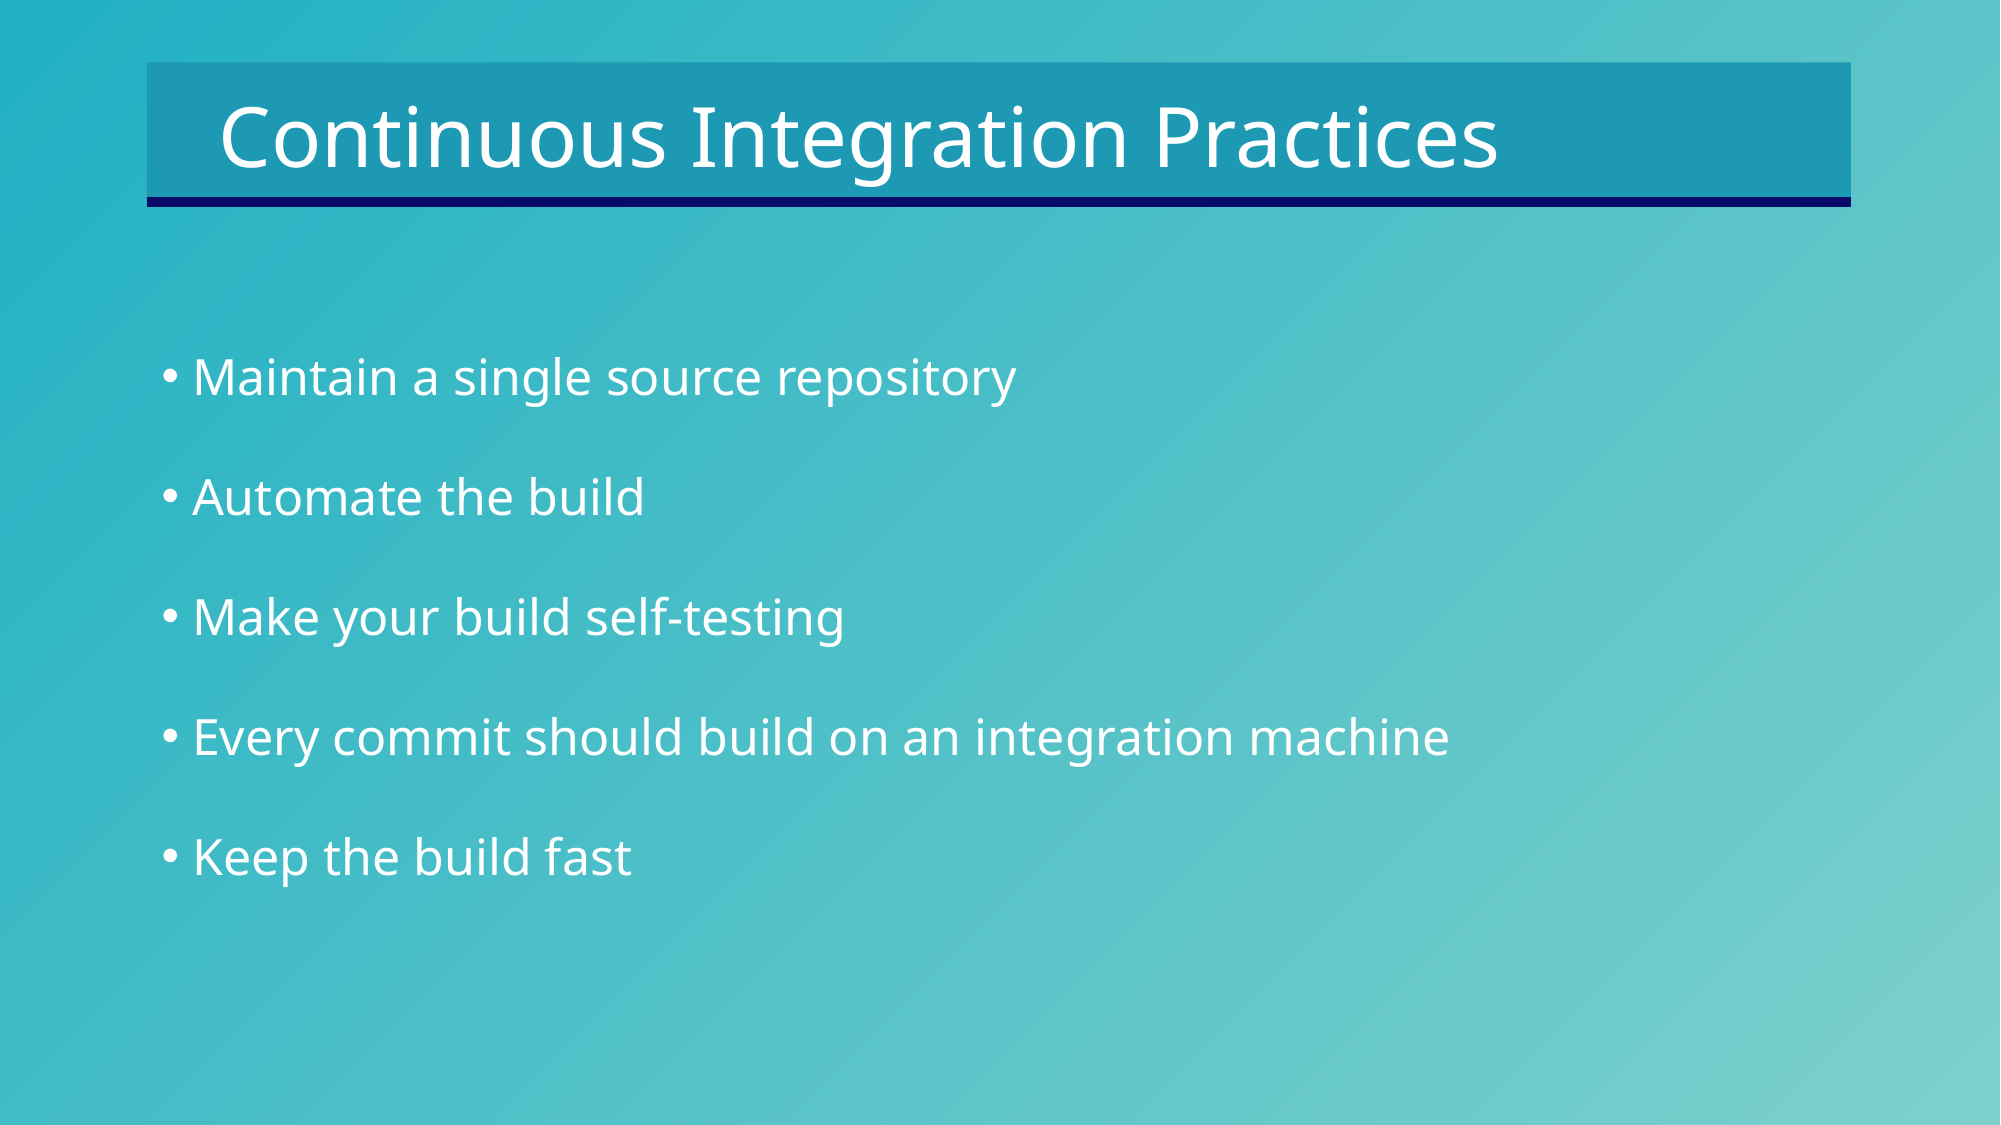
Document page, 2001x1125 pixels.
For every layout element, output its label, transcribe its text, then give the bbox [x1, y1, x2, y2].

text_box Maintain a single source repository Automate the build Make your build self-testing Every commit should build on an integration machine Keep the build fast [146, 338, 1947, 953]
text_box [146, 61, 1852, 203]
text_box Continuous Integration Practices [203, 76, 1794, 192]
